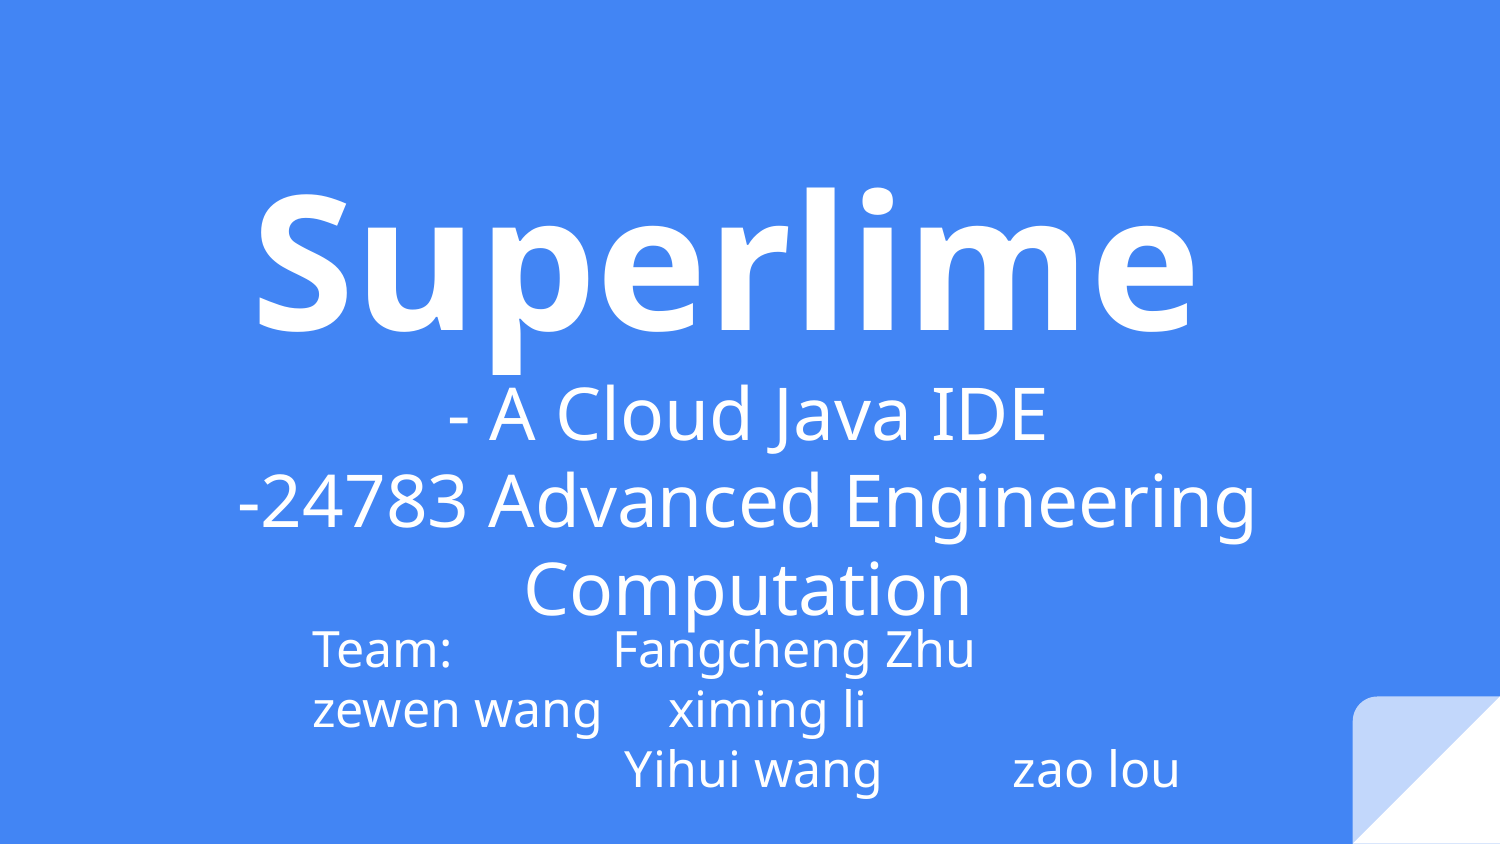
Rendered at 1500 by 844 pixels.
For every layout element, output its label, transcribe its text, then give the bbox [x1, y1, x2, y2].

text_box Superlime - A Cloud Java IDE -24783 Advanced Engineering Computation [99, 127, 1398, 348]
text_box Team: Fangcheng Zhu zewen wang ximing li Yihui wang zao lou [297, 602, 1200, 769]
